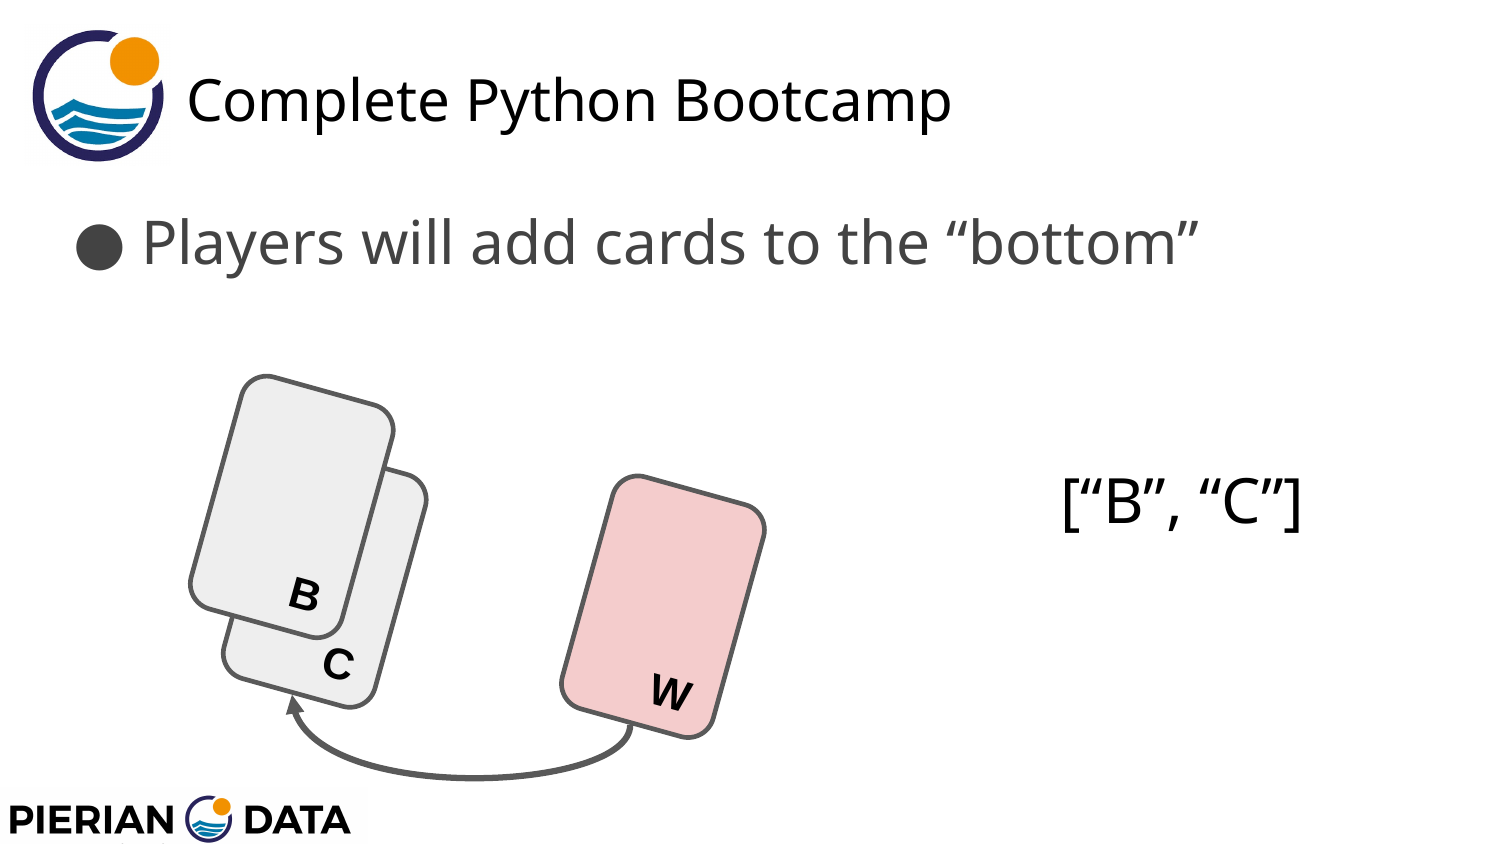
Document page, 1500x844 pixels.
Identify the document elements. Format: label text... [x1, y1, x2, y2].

picture [0, 787, 368, 844]
list Players will add cards to the “bottom” [51, 189, 1476, 354]
text_box [“B”, “C”] [911, 445, 1454, 589]
text_box W [561, 475, 765, 738]
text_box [446, 538, 478, 844]
title Complete Python Bootcamp [176, 48, 1449, 143]
picture [24, 24, 172, 167]
text_box B [190, 376, 394, 638]
text_box C [223, 468, 427, 708]
